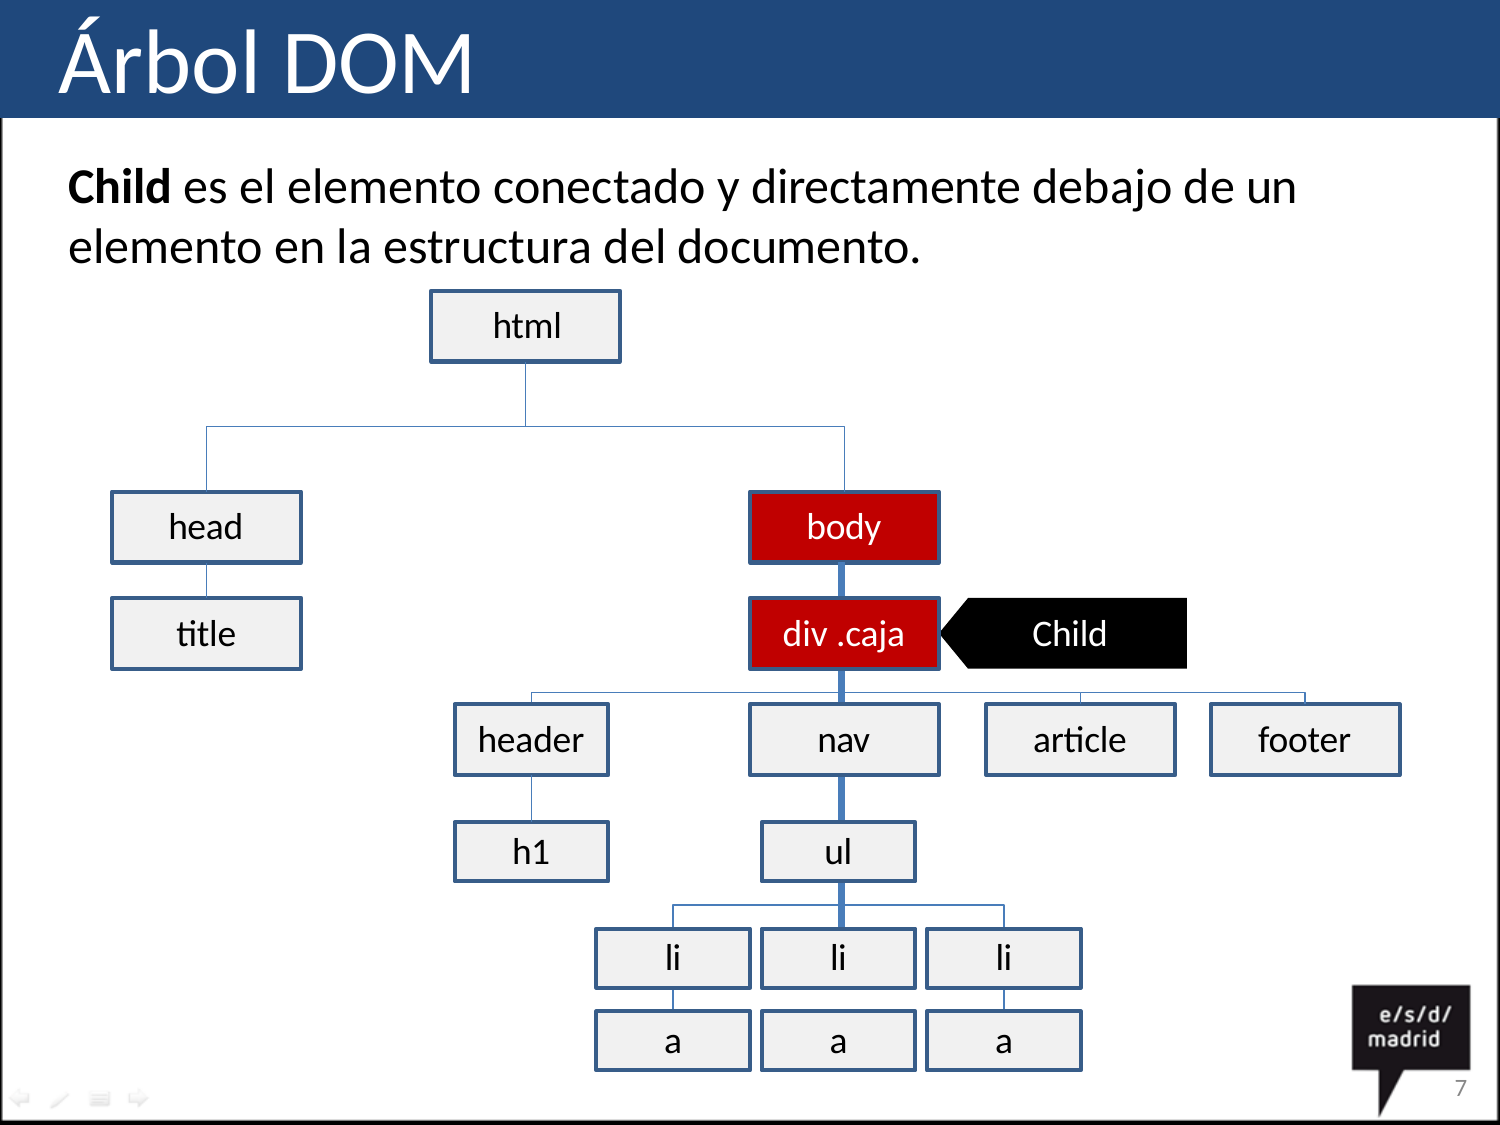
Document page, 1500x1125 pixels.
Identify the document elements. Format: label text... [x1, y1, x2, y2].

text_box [530, 691, 1307, 1073]
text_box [452, 701, 525, 778]
slide_number 7 [1448, 1075, 1476, 1125]
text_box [759, 926, 918, 991]
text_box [205, 360, 918, 933]
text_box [759, 1009, 918, 1073]
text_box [747, 595, 942, 672]
text_box Child [1030, 606, 1111, 654]
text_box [452, 820, 525, 884]
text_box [594, 926, 753, 991]
text_box Child es el elemento conectado y directamente debajo de un elemento en la estructura del documento. html [65, 151, 1302, 347]
picture [0, 118, 1500, 1125]
text_box [946, 597, 1187, 669]
title Árbol DOM [56, 0, 481, 190]
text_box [924, 1009, 1084, 1073]
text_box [924, 926, 1084, 991]
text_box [922, 489, 942, 565]
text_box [428, 288, 623, 359]
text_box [1312, 701, 1402, 778]
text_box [109, 595, 200, 672]
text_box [109, 489, 200, 565]
